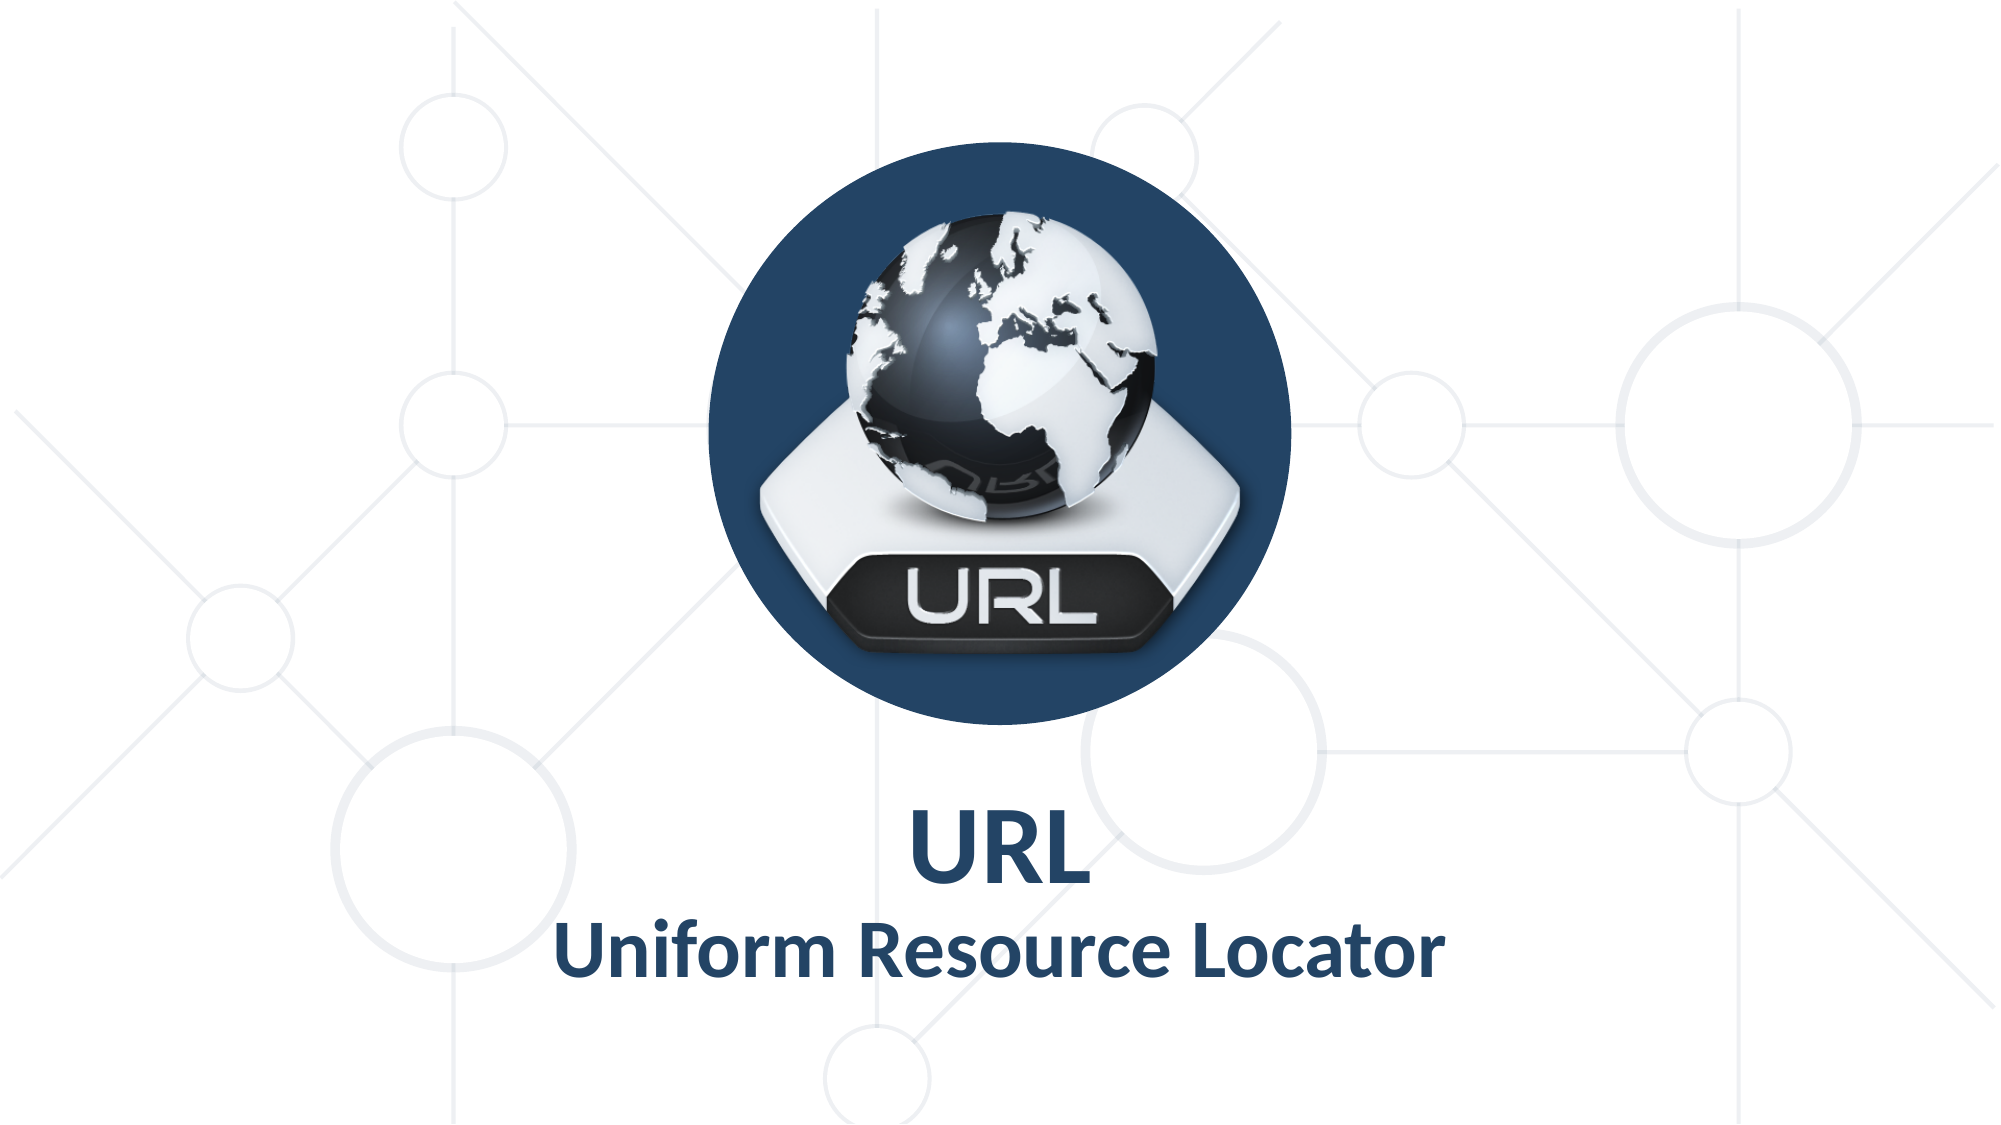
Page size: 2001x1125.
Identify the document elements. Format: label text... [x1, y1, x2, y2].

list Uniform Resource Locator [100, 900, 1900, 983]
list URL [100, 771, 1900, 898]
picture [733, 195, 1267, 730]
